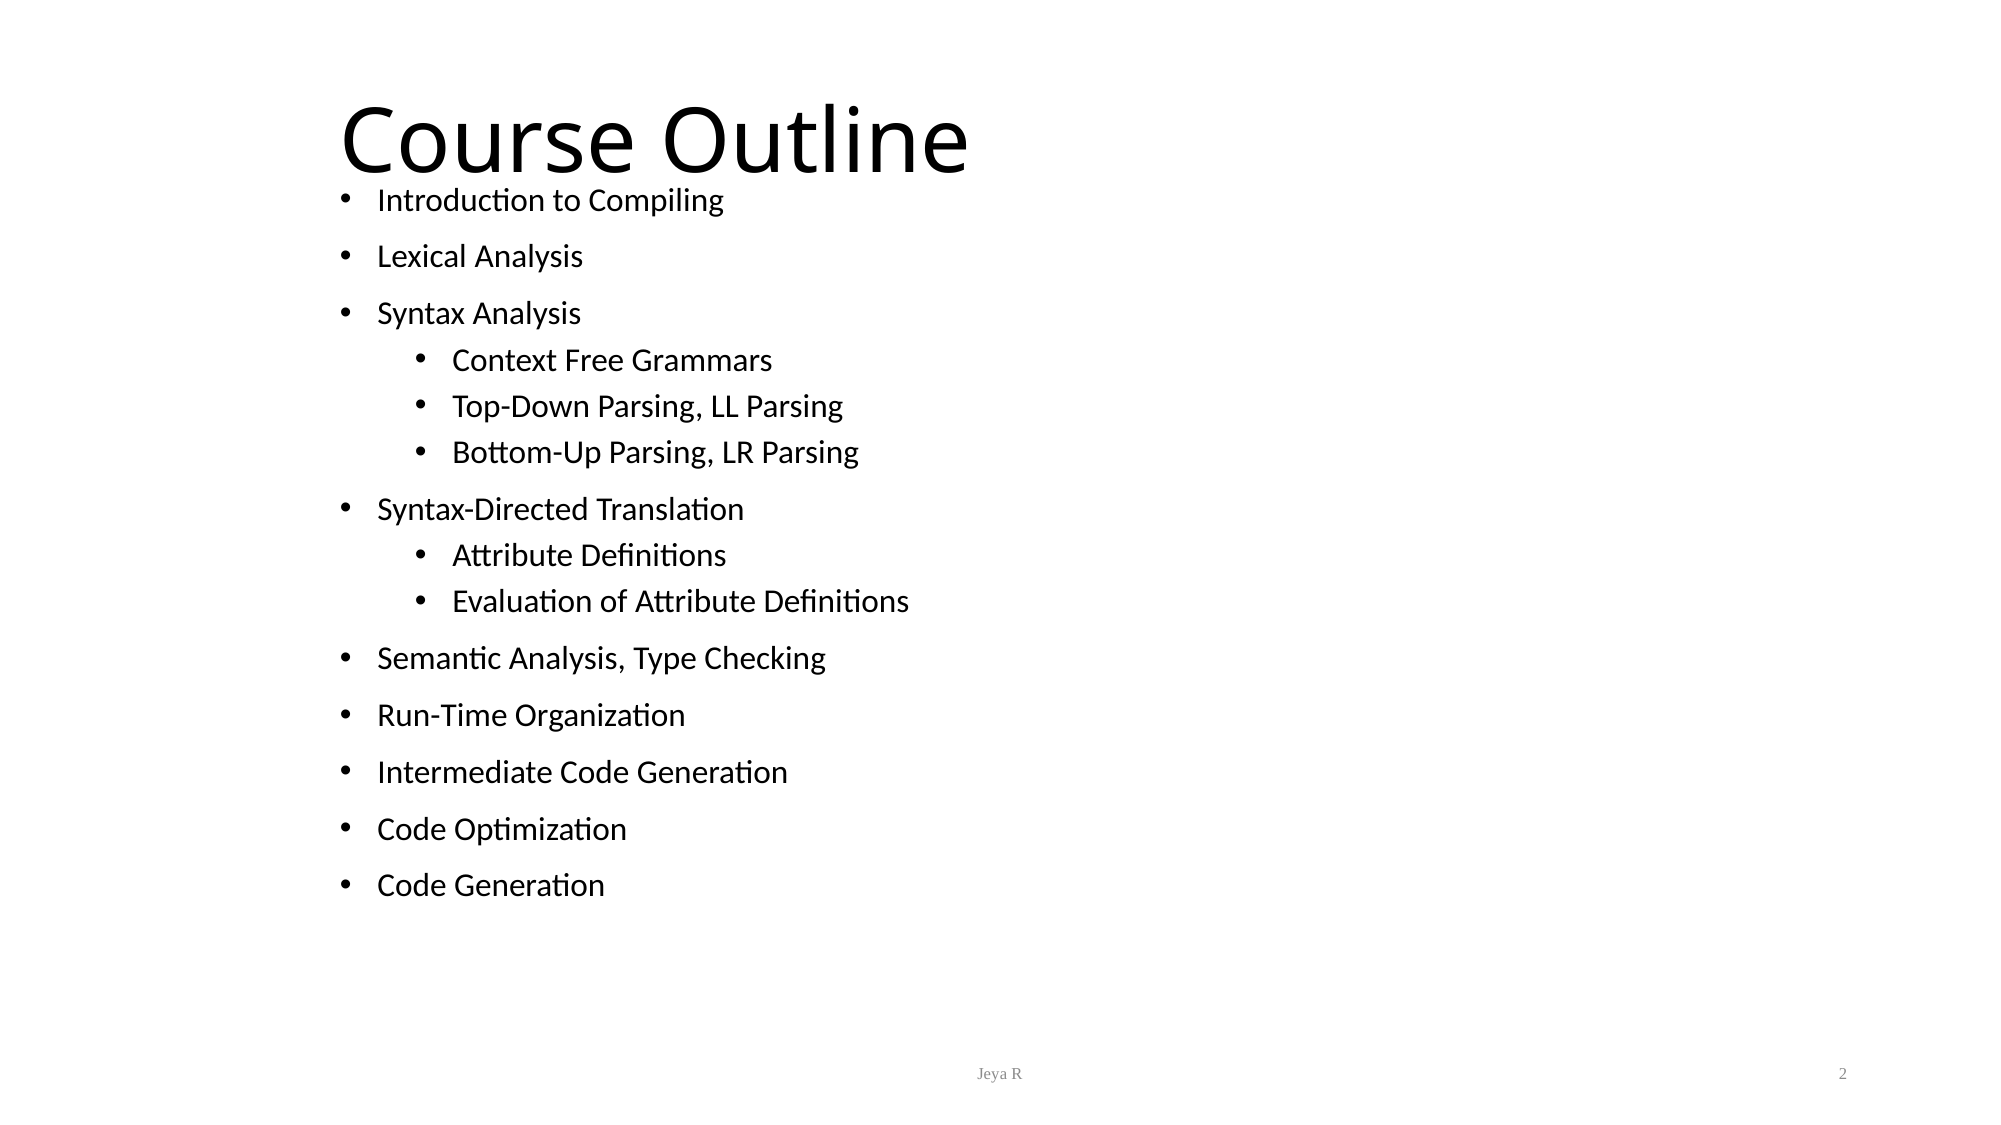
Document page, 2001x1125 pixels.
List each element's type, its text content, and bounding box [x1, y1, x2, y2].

slide_number 2 [1412, 1042, 1863, 1103]
list Introduction to Compiling Lexical Analysis Syntax Analysis Context Free Grammars Top-Down Parsing, LL Parsing Bottom-Up Parsing, LR Parsing Syntax-Directed Translation Attribute Definitions Evaluation of Attribute Definitions Semantic Analysis, Type Checking Run-Time Organization Intermediate Code Generation Code Optimization Code Generation [324, 174, 1675, 988]
footer Jeya R [662, 1042, 1338, 1103]
title Course Outline [324, 87, 1675, 174]
